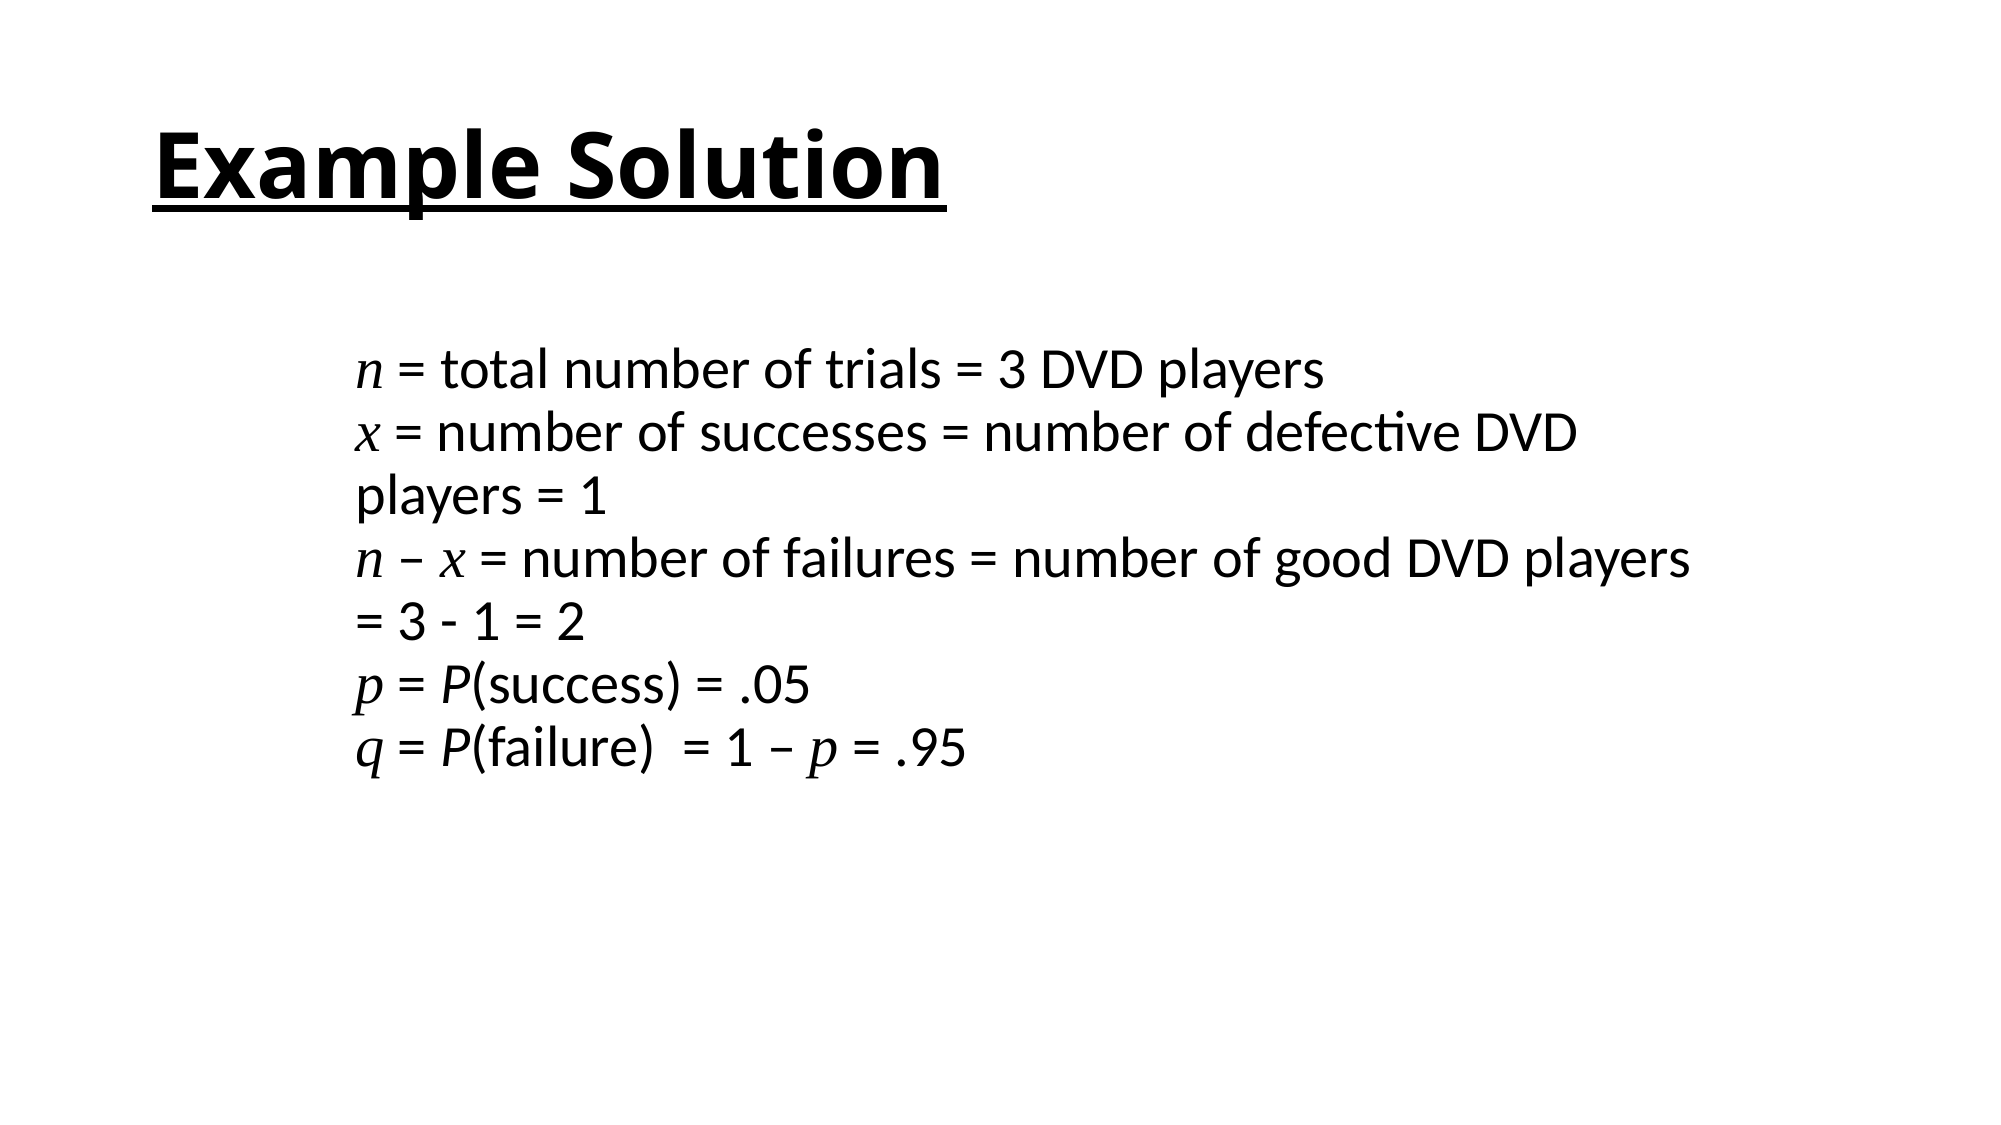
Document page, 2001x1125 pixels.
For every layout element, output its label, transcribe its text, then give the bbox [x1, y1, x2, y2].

list n = total number of trials = 3 DVD players x = number of successes = number of defective DVD players = 1 n – x = number of failures = number of good DVD players = 3 - 1 = 2 p = P(success) = .05 q = P(failure) = 1 – p = .95 [303, 331, 1719, 1125]
title Example Solution [137, 59, 1863, 278]
